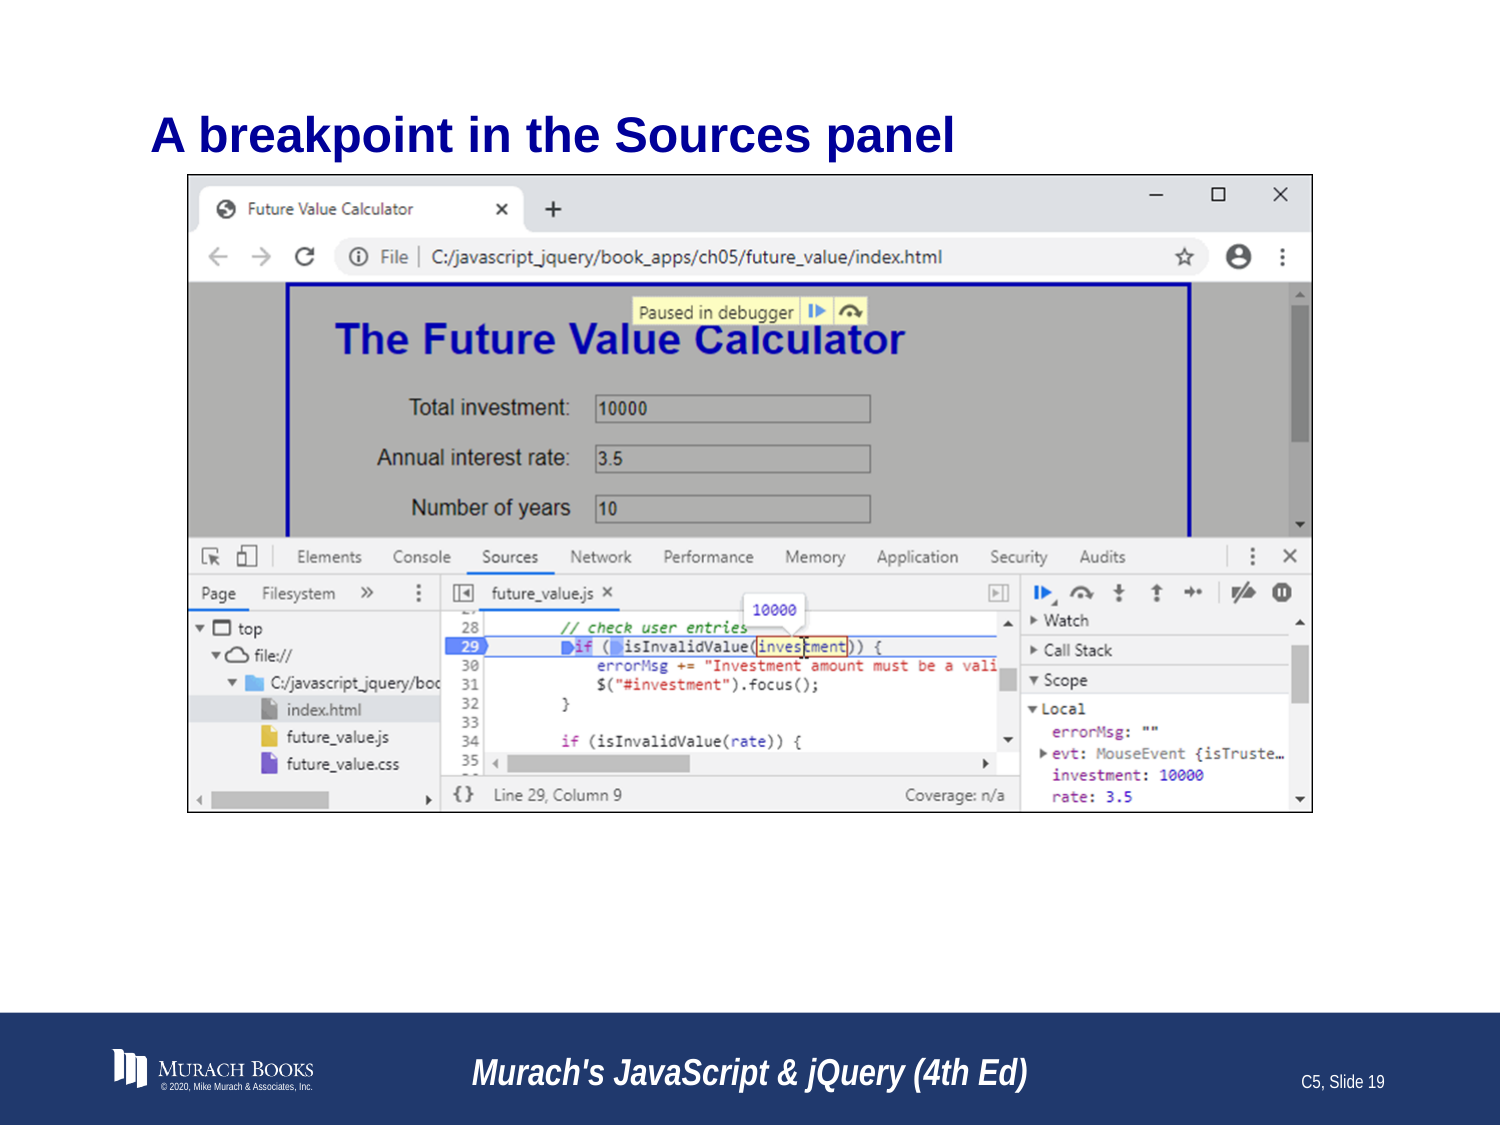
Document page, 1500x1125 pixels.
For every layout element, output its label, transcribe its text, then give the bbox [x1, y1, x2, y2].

footer © 2020, Mike Murach & Associates, Inc. [12, 1025, 463, 1100]
title A breakpoint in the Sources panel [150, 102, 1350, 164]
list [187, 174, 1313, 814]
slide_number Murach's JavaScript & jQuery (4th Ed) [463, 1025, 1050, 1100]
slide_number C5, Slide 19 [1087, 1025, 1400, 1100]
